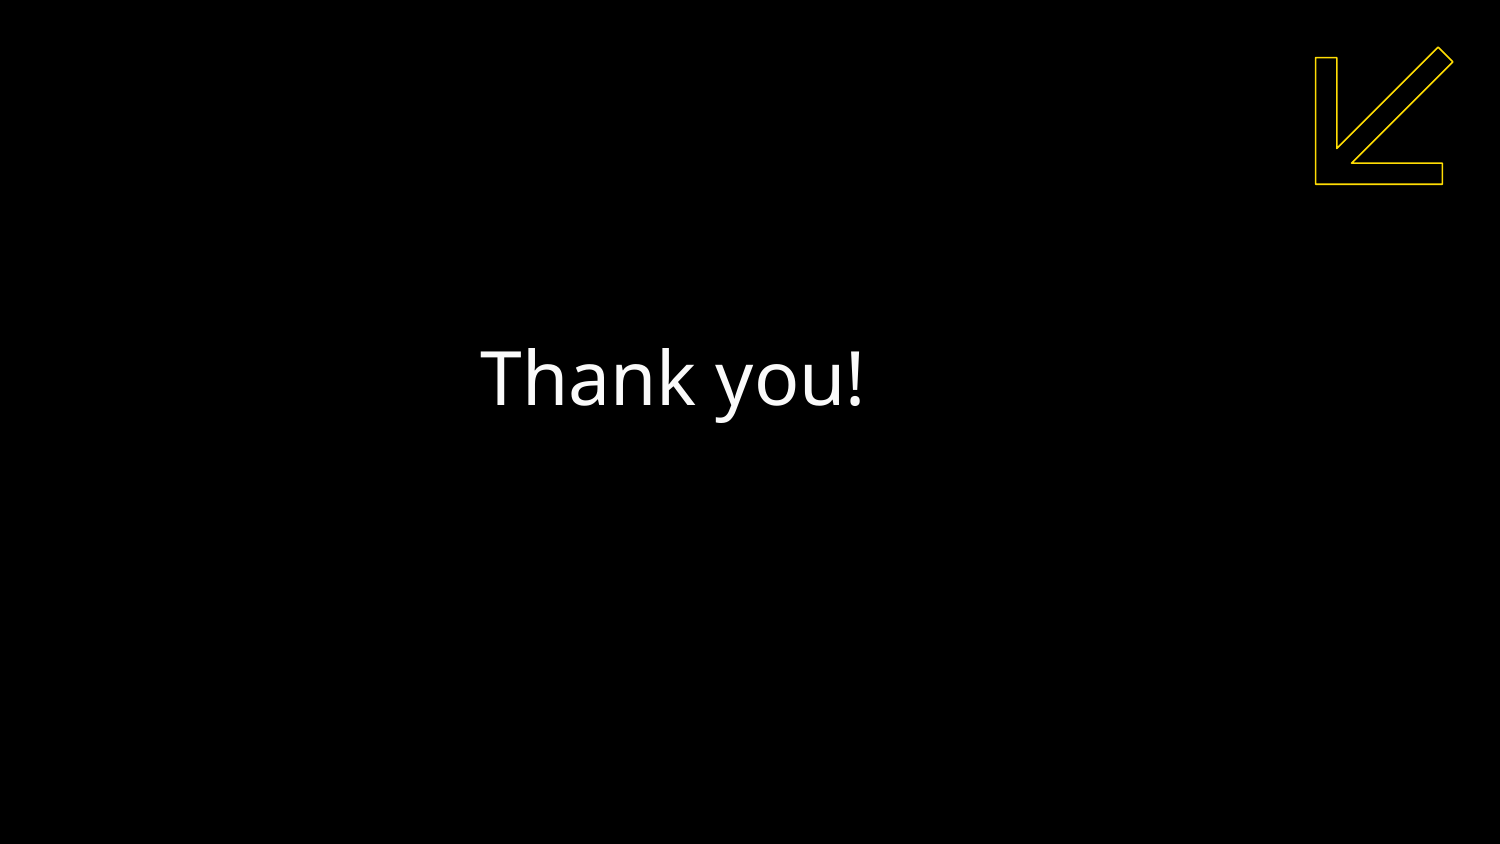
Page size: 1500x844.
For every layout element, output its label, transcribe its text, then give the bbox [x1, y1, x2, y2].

title Thank you! [480, 344, 1412, 486]
